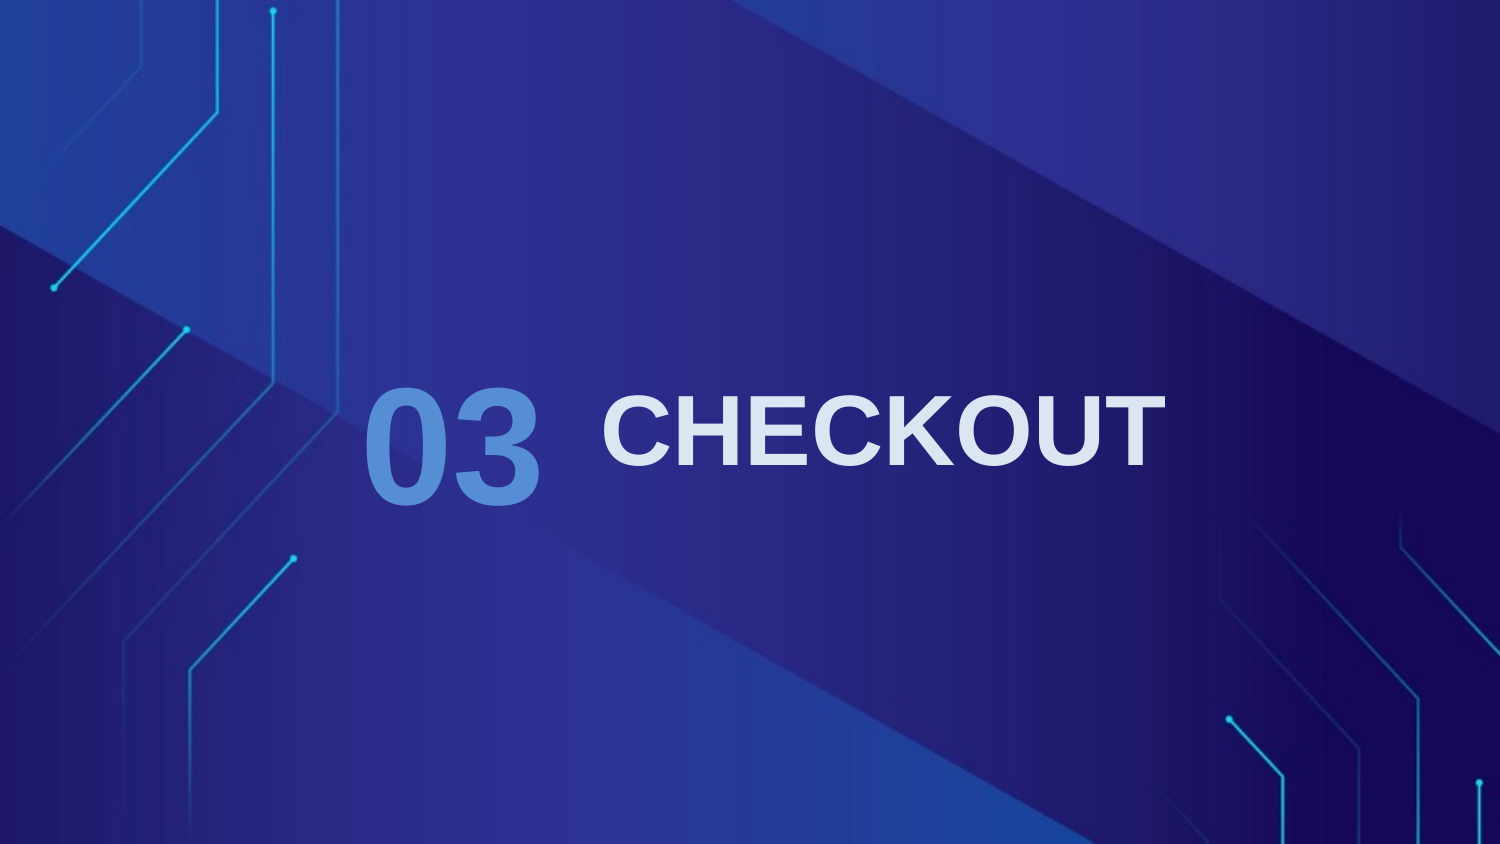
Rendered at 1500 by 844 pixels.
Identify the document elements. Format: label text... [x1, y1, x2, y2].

picture [0, 0, 1500, 844]
text_box 03 [267, 330, 561, 559]
title Checkout [585, 357, 1475, 482]
